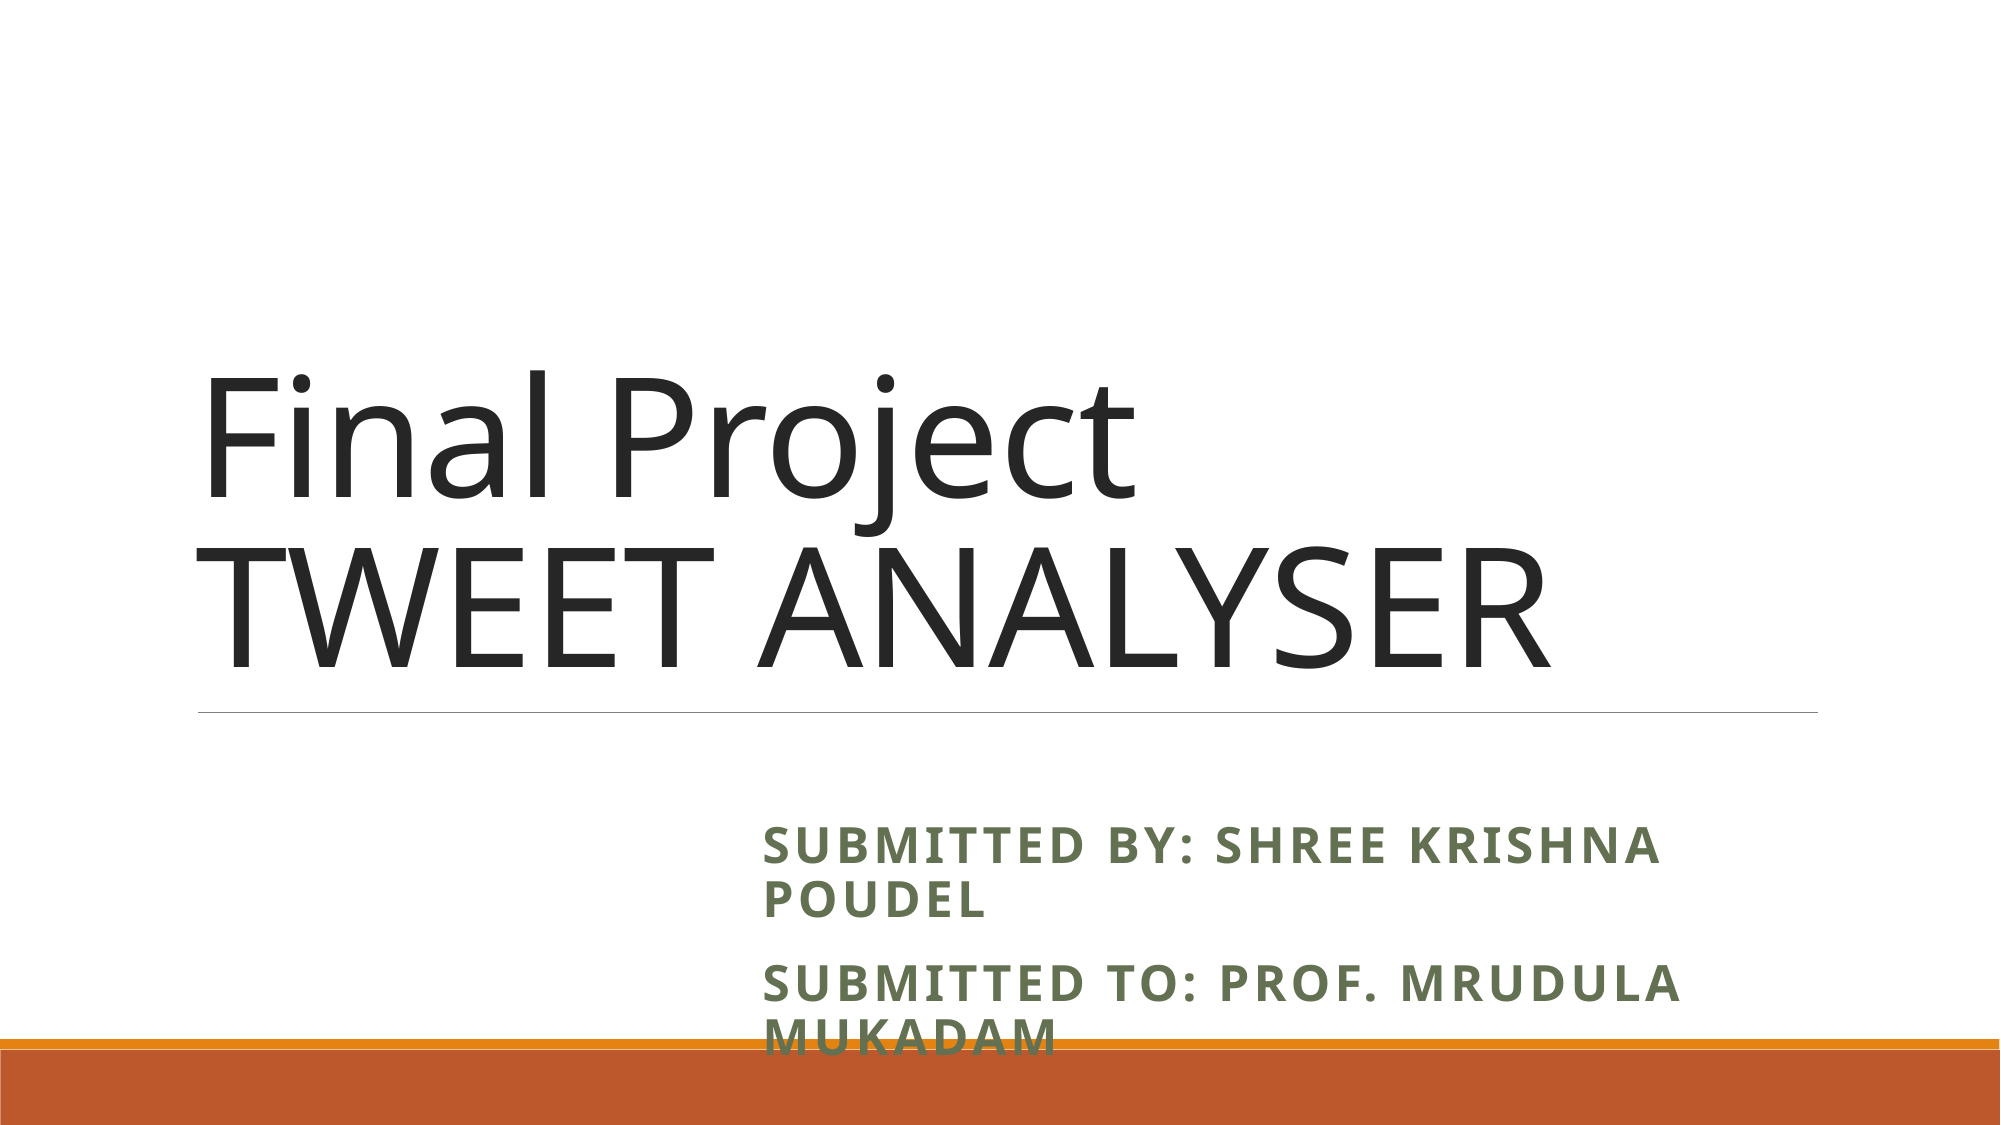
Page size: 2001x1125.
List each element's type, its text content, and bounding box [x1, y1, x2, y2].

title Final Project TWEET ANALYSER [180, 124, 1830, 710]
subtitle Submitted By: Shree Krishna Poudel Submitted To: Prof. Mrudula Mukadam [747, 813, 1831, 1044]
